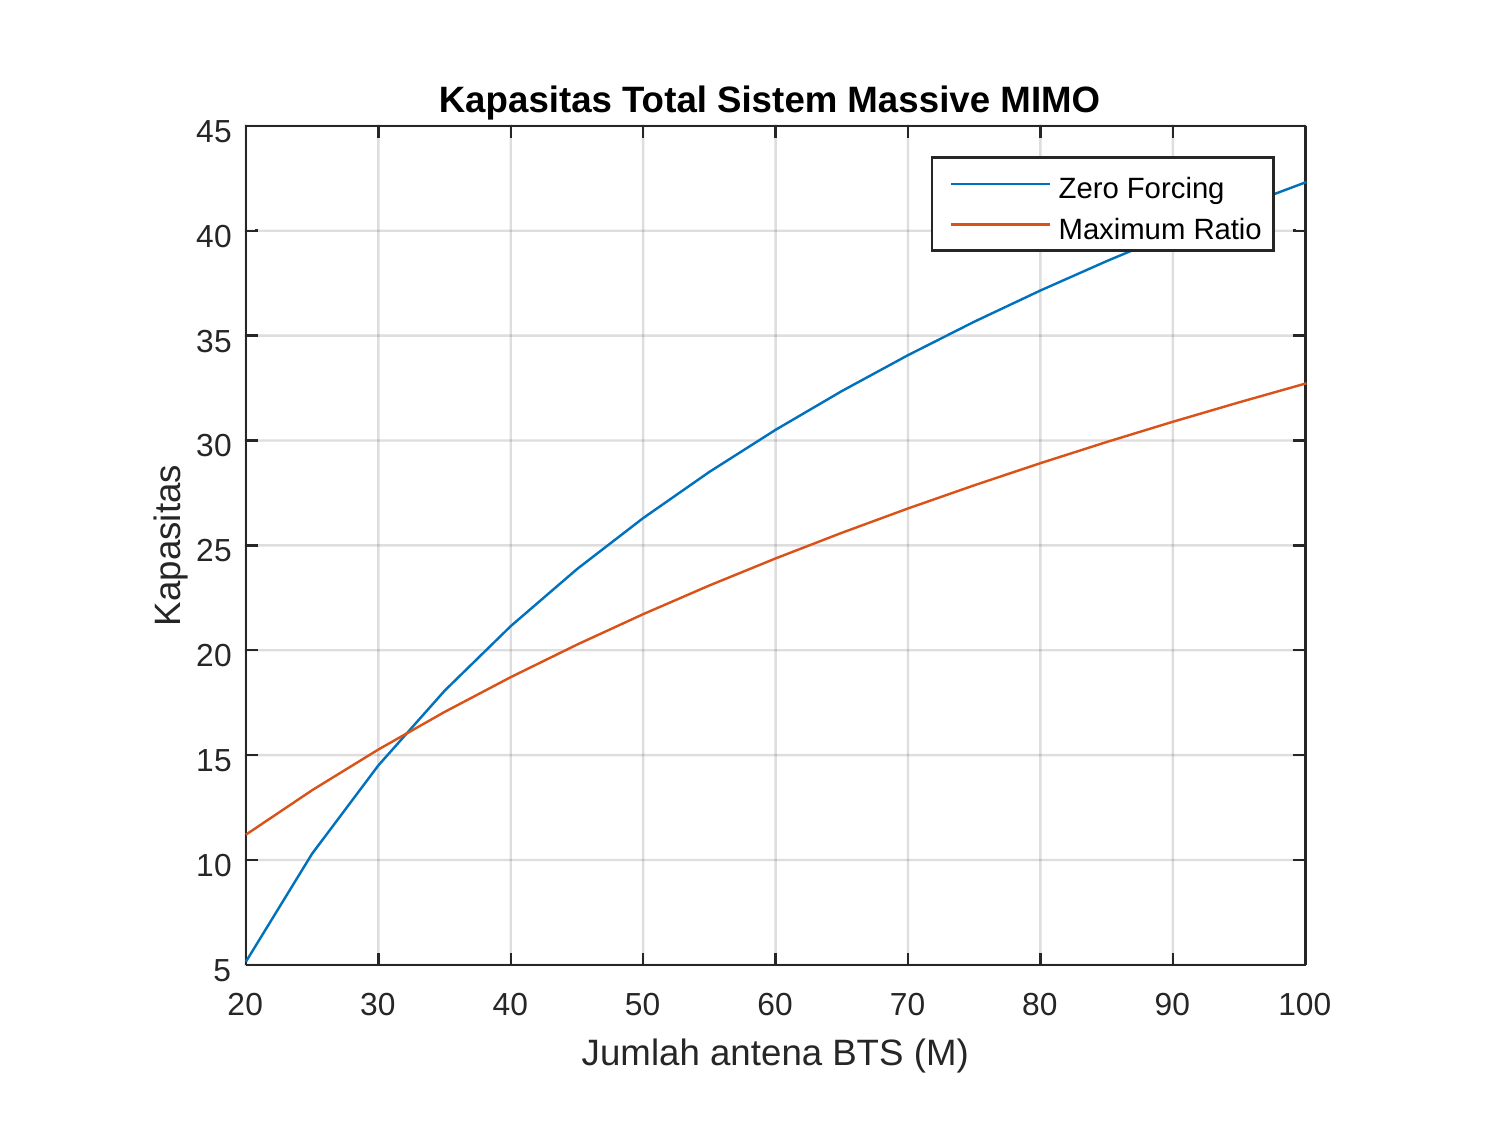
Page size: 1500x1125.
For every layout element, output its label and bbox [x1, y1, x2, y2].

picture [67, 49, 1433, 1076]
